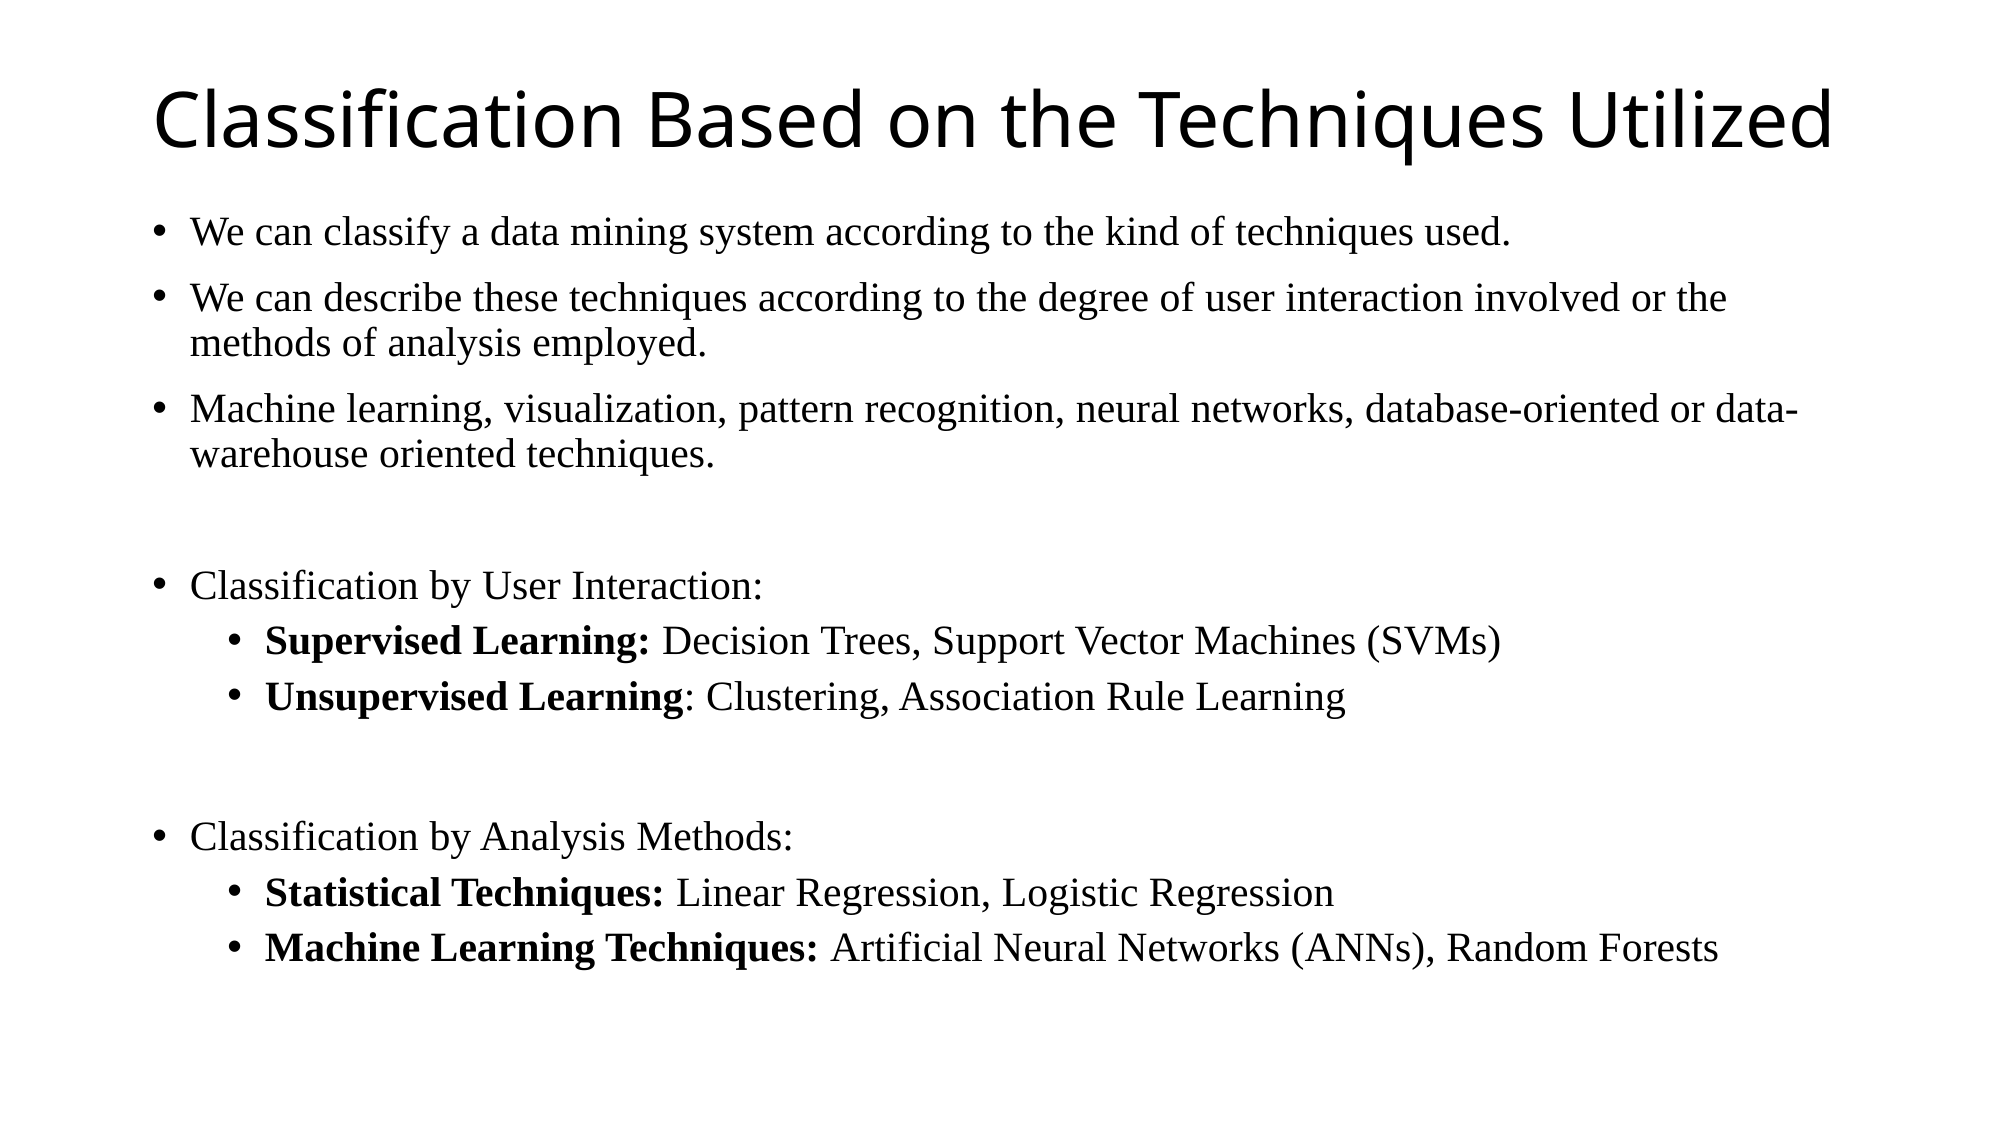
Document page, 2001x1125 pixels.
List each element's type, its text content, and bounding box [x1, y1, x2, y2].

list We can classify a data mining system according to the kind of techniques used. We can describe these techniques according to the degree of user interaction involved or the methods of analysis employed. Machine learning, visualization, pattern recognition, neural networks, database-oriented or data-warehouse oriented techniques. Classification by User Interaction: Supervised Learning: Decision Trees, Support Vector Machines (SVMs) Unsupervised Learning: Clustering, Association Rule Learning Classification by Analysis Methods: Statistical Techniques: Linear Regression, Logistic Regression Machine Learning Techniques: Artificial Neural Networks (ANNs), Random Forests [137, 202, 1863, 1014]
title Classification Based on the Techniques Utilized [137, 59, 1863, 202]
